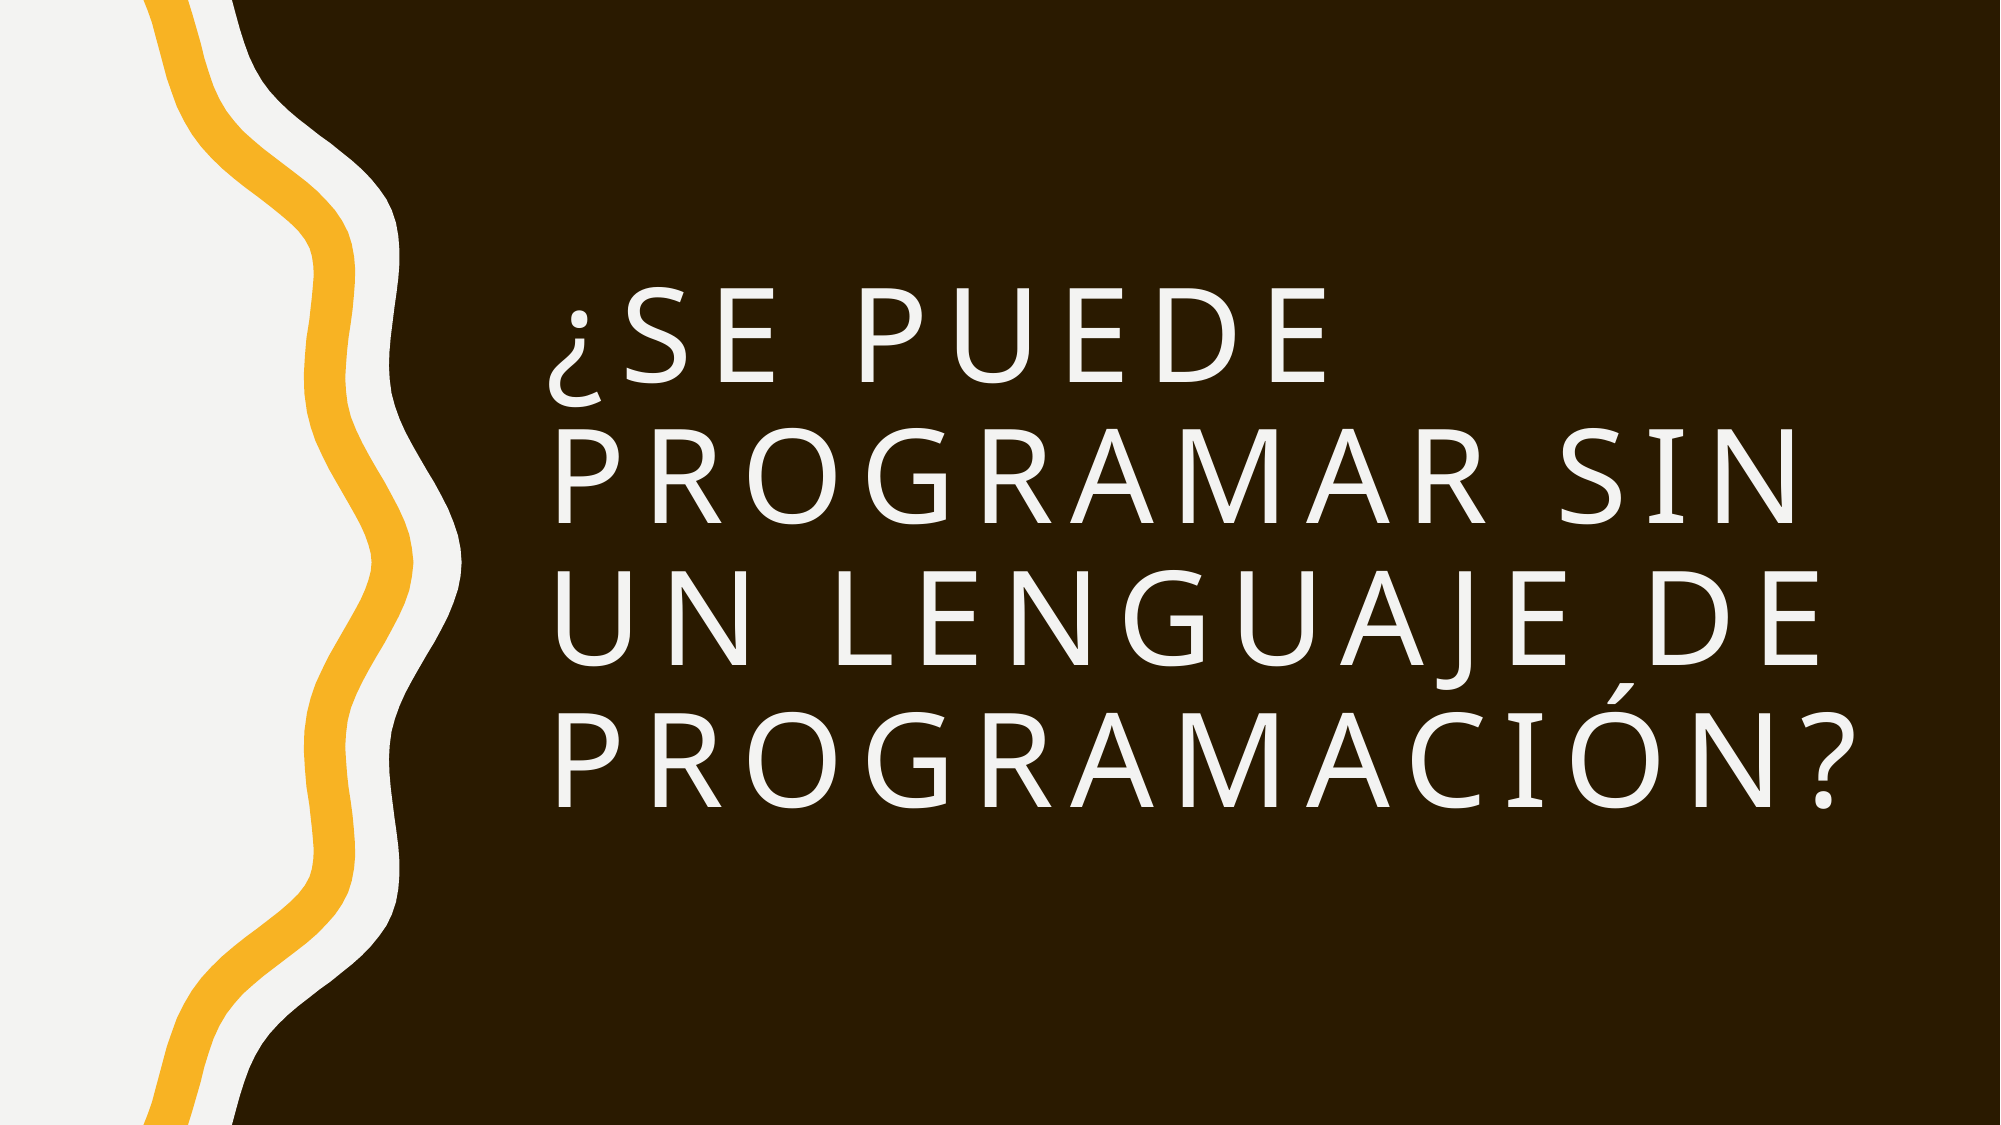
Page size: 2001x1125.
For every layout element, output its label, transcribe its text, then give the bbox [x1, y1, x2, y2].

title ¿Se puede programar sin un lenguaje de programación? [531, 176, 1875, 843]
